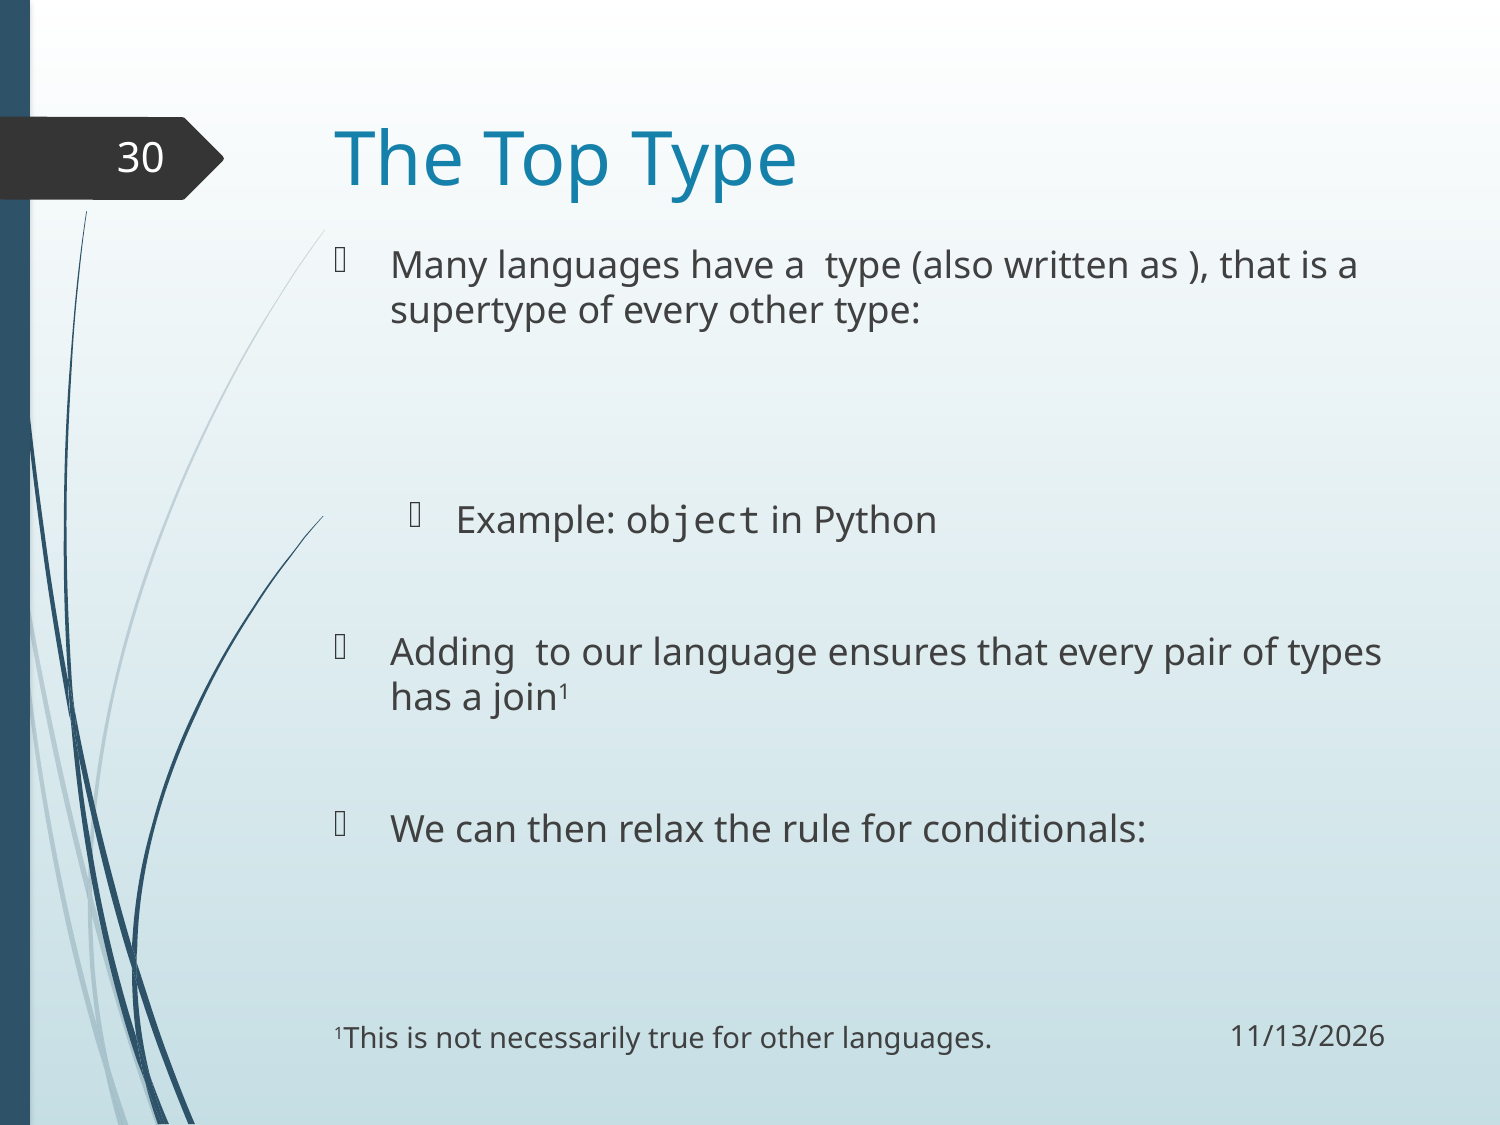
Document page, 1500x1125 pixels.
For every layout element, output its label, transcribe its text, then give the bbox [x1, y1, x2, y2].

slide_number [1200, 1006, 1401, 1068]
footer 1This is not necessarily true for other languages. [318, 1006, 1201, 1067]
slide_number 30 [83, 129, 180, 190]
title The Top Type [319, 102, 1400, 215]
